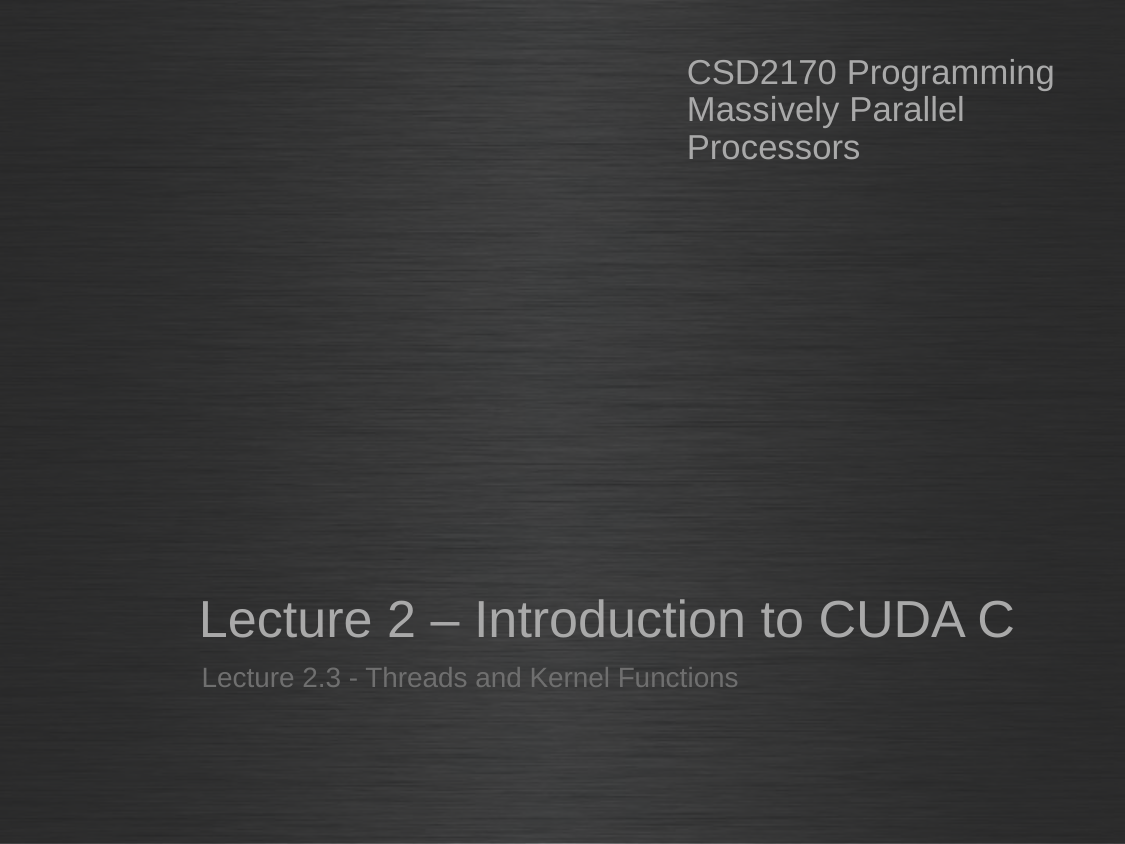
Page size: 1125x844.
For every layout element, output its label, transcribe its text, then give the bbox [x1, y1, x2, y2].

subtitle Lecture 2.3 - Threads and Kernel Functions [186, 657, 1078, 702]
title Lecture 2 – Introduction to CUDA C [183, 583, 1080, 657]
text_box CSD2170 Programming Massively Parallel Processors [674, 48, 1073, 173]
